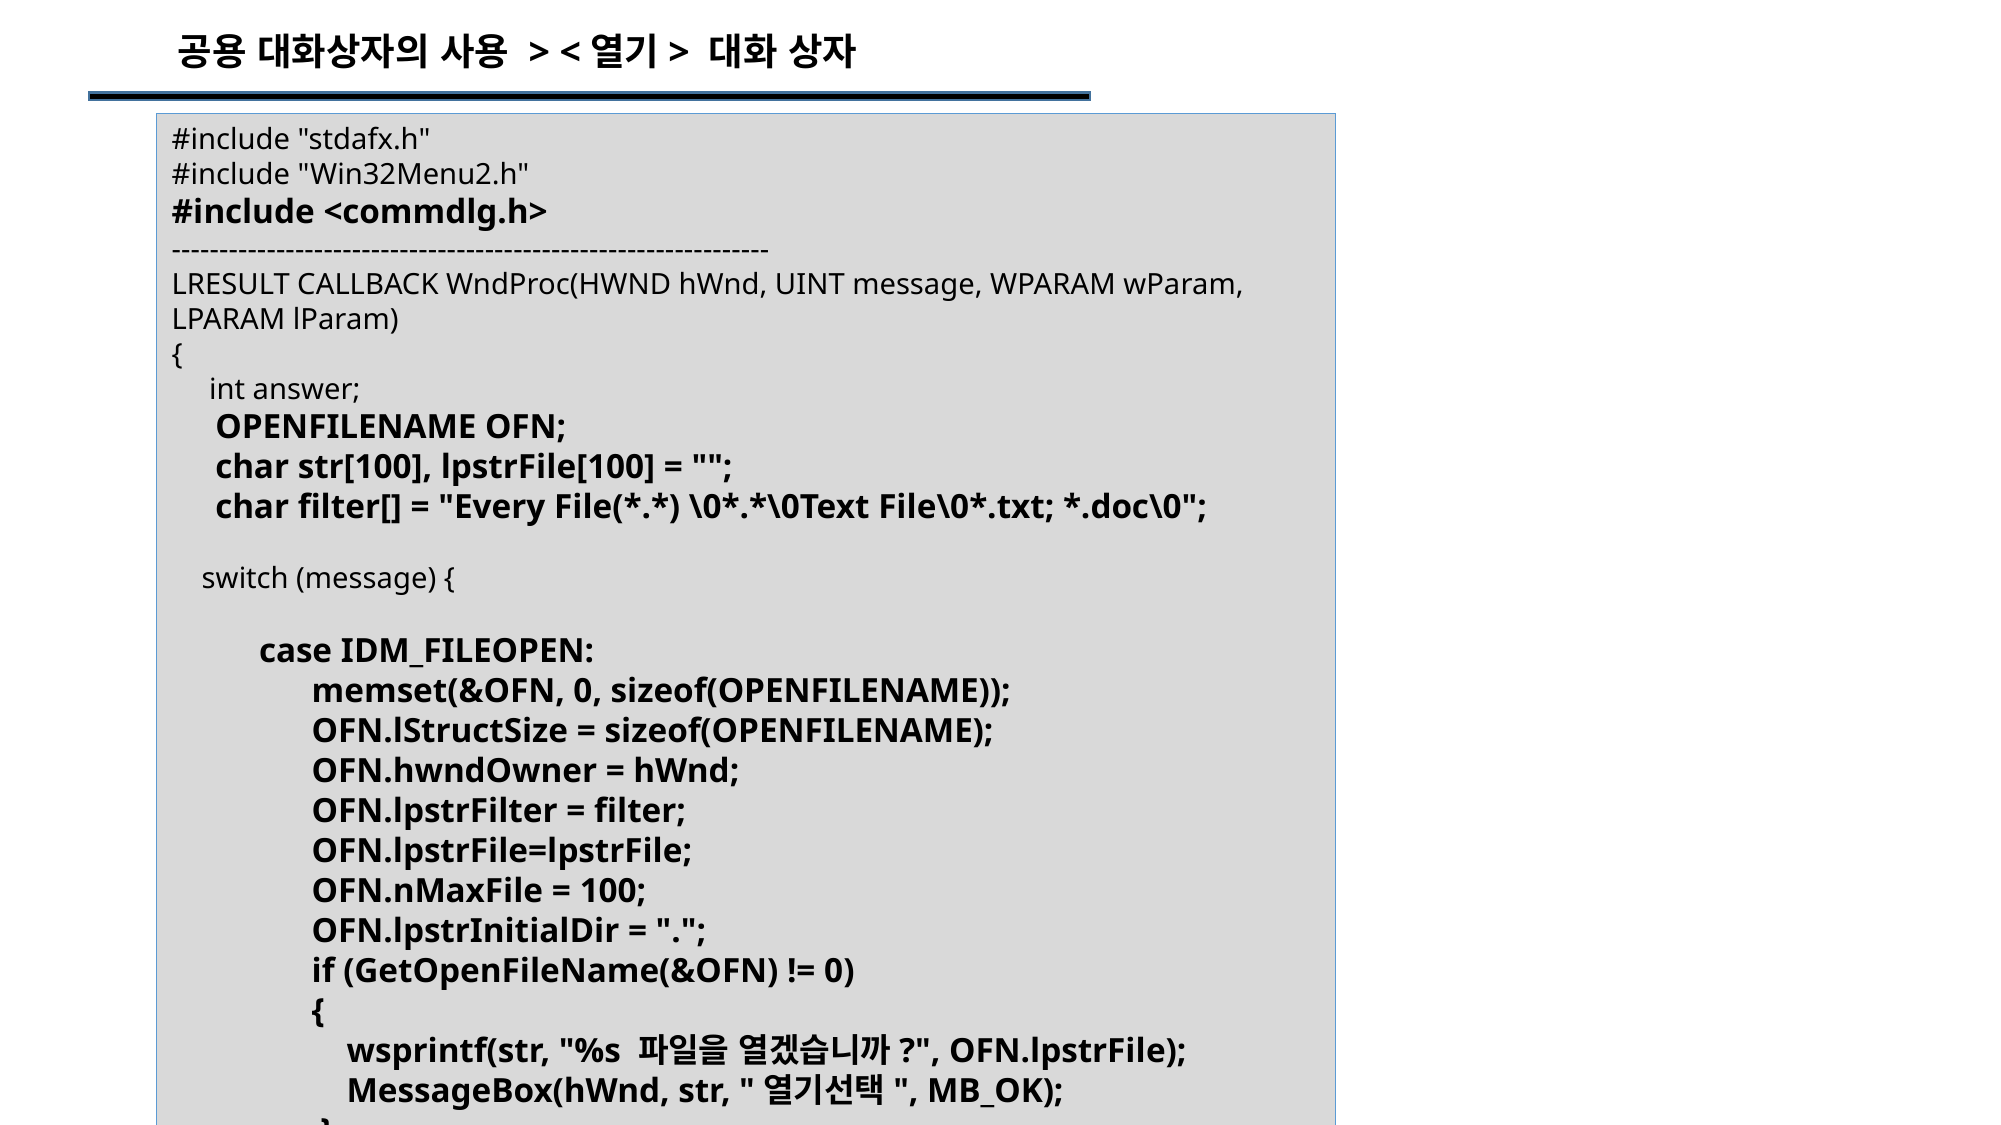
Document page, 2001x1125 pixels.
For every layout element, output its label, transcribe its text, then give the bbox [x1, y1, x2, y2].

text_box #include "stdafx.h" #include "Win32Menu2.h" #include <commdlg.h> --------------------------------------------------------------- LRESULT CALLBACK WndProc(HWND hWnd, UINT message, WPARAM wParam, LPARAM lParam) { int answer; OPENFILENAME OFN; char str[100], lpstrFile[100] = ""; char filter[] = "Every File(*.*) \0*.*\0Text File\0*.txt; *.doc\0"; switch (message) { case IDM_FILEOPEN: memset(&OFN, 0, sizeof(OPENFILENAME)); OFN.lStructSize = sizeof(OPENFILENAME); OFN.hwndOwner = hWnd; OFN.lpstrFilter = filter; OFN.lpstrFile=lpstrFile; OFN.nMaxFile = 100; OFN.lpstrInitialDir = "."; if (GetOpenFileName(&OFN) != 0) { wsprintf(str, "%s 파일을 열겠습니까?", OFN.lpstrFile); MessageBox(hWnd, str, "열기선택", MB_OK); } break; } [156, 113, 1336, 1125]
text_box [88, 91, 1091, 101]
text_box 공용 대화상자의 사용 > <열기> 대화 상자 [162, 21, 872, 81]
